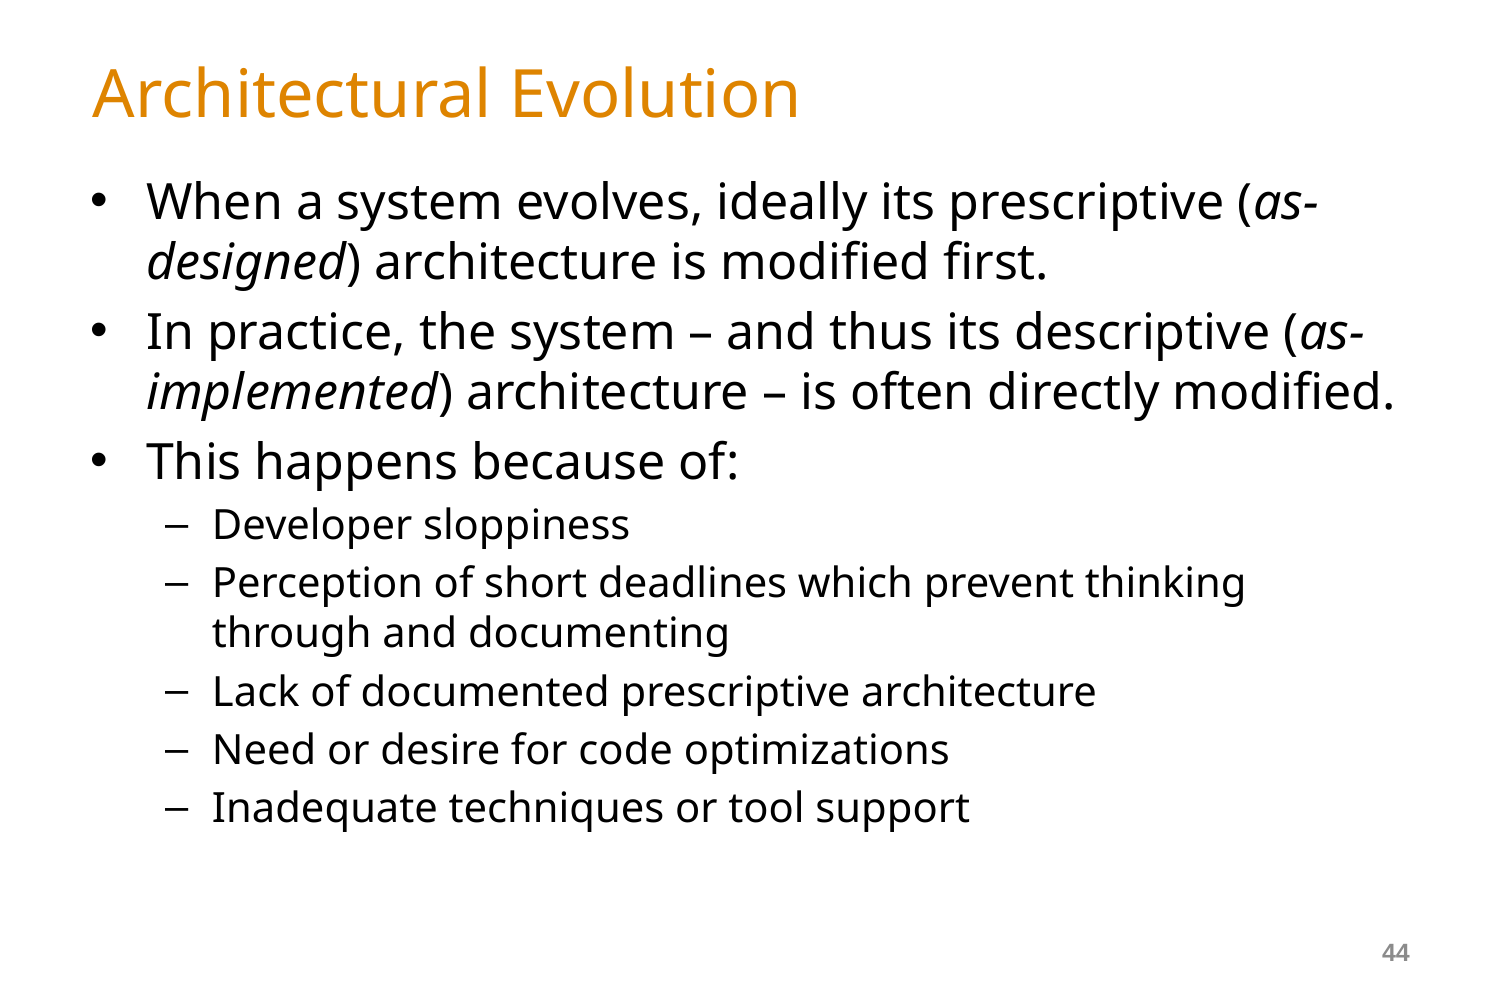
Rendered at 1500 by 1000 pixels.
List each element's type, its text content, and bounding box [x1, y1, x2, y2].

title Architectural Evolution [78, 35, 1428, 147]
list When a system evolves, ideally its prescriptive (as-designed) architecture is modified first. In practice, the system – and thus its descriptive (as-implemented) architecture – is often directly modified. This happens because of: Developer sloppiness Perception of short deadlines which prevent thinking through and documenting Lack of documented prescriptive architecture Need or desire for code optimizations Inadequate techniques or tool support [75, 161, 1425, 878]
slide_number 44 [1074, 926, 1425, 981]
